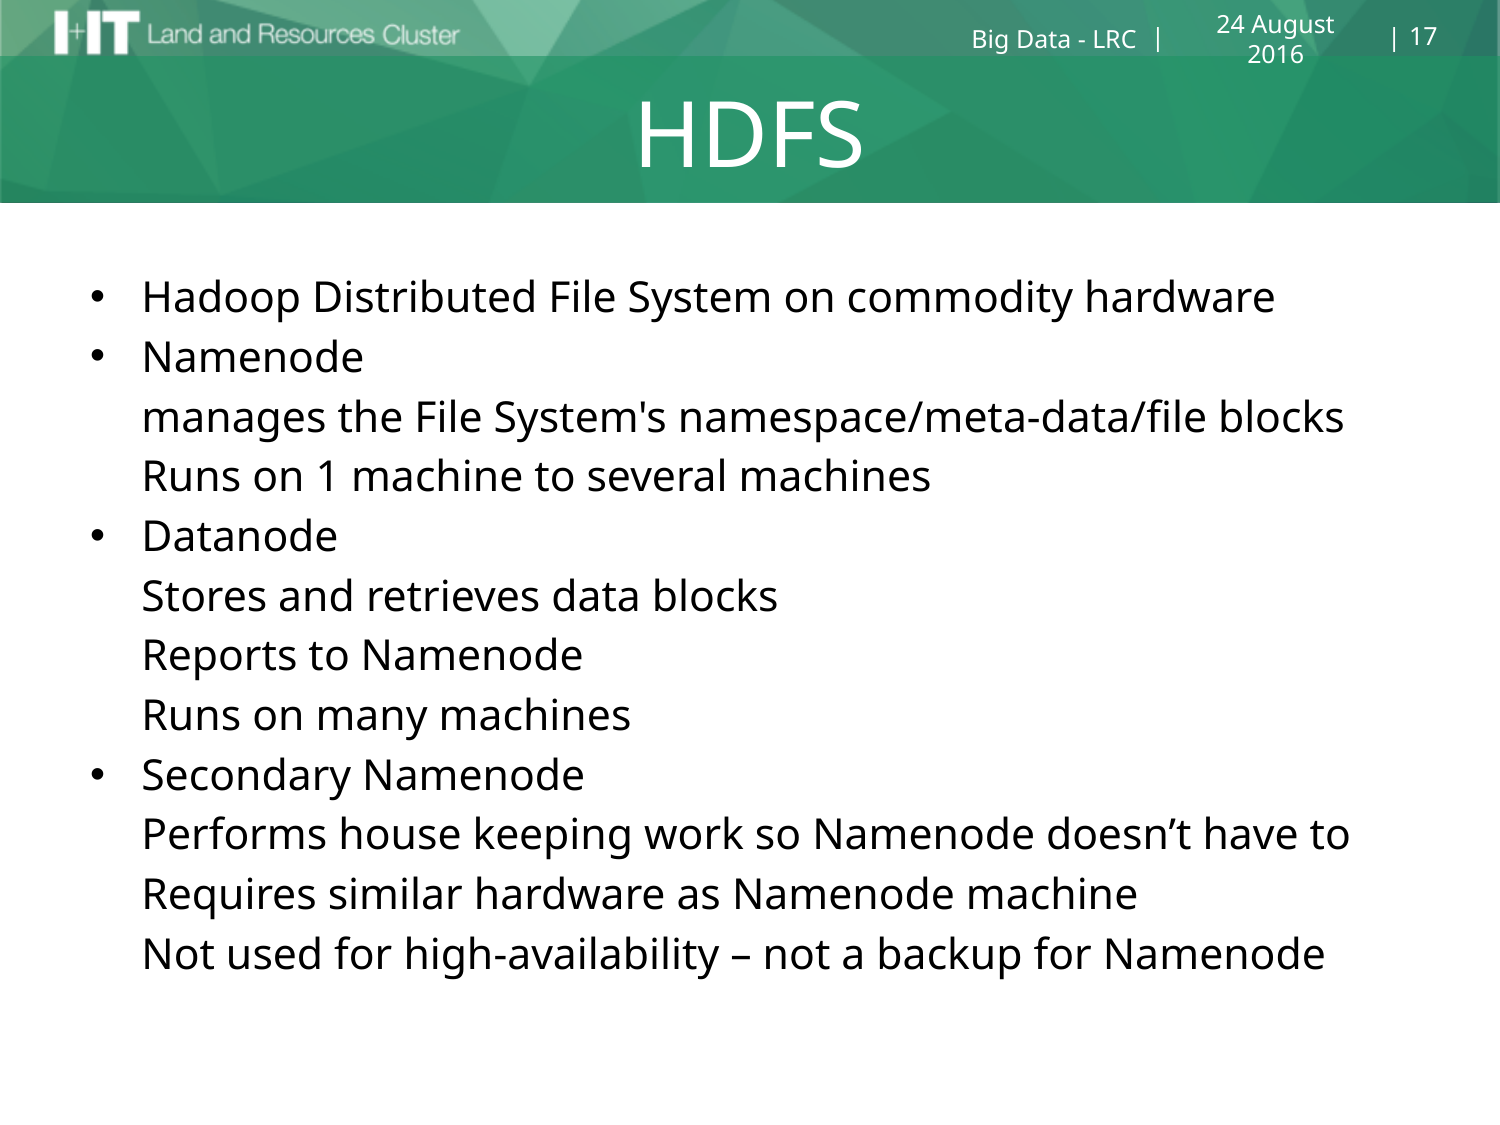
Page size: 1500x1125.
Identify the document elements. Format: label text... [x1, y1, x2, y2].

footer Big Data - LRC [655, 20, 1152, 57]
title HDFS [75, 66, 1425, 197]
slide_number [1169, 20, 1382, 57]
picture [0, 0, 1500, 60]
slide_number 17 [1394, 19, 1477, 57]
list Hadoop Distributed File System on commodity hardware Namenode manages the File System's namespace/meta-data/file blocks Runs on 1 machine to several machines Datanode Stores and retrieves data blocks Reports to Namenode Runs on many machines Secondary Namenode Performs house keeping work so Namenode doesn’t have to Requires similar hardware as Namenode machine Not used for high-availability – not a backup for Namenode [75, 262, 1425, 1005]
